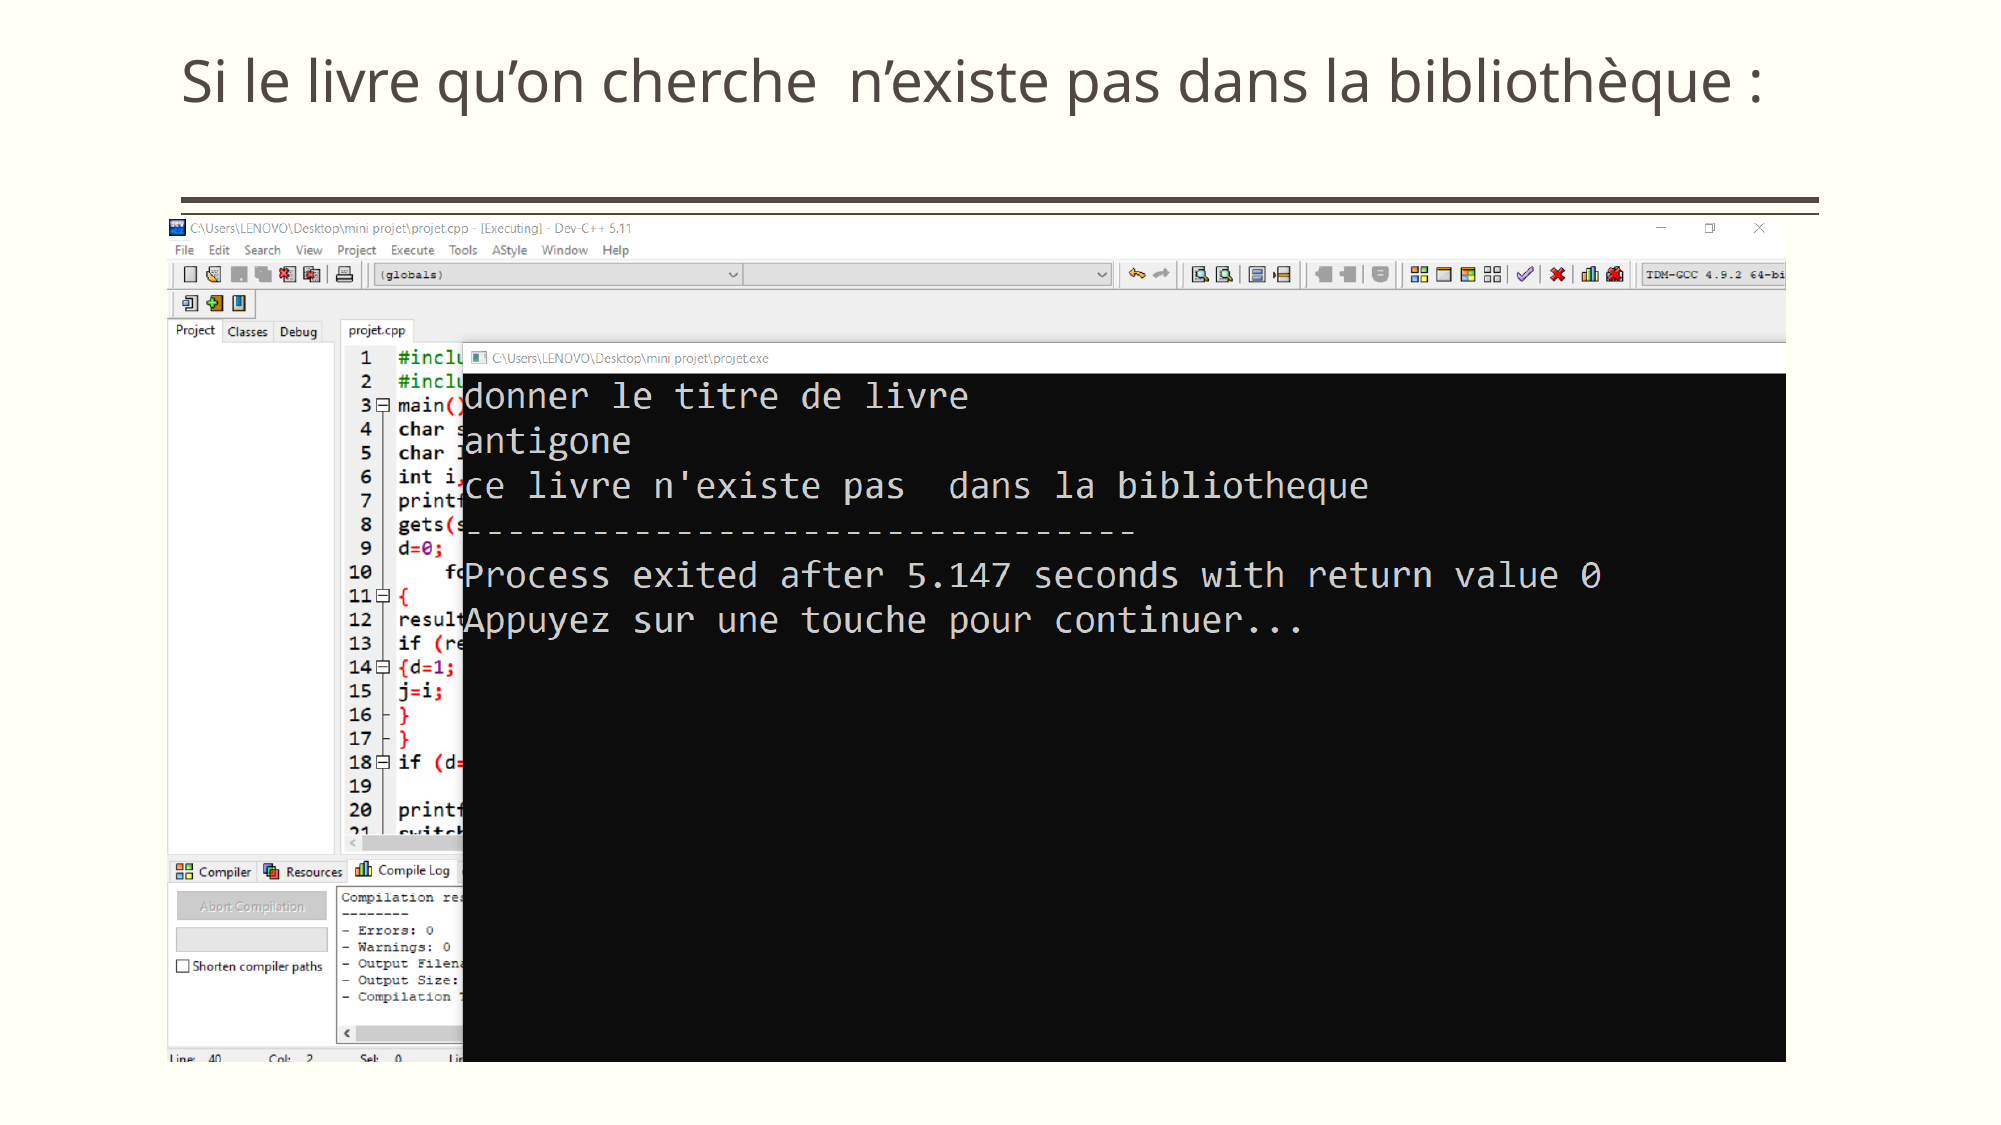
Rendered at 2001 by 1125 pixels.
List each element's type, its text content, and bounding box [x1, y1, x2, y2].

picture [166, 219, 1786, 1062]
title Si le livre qu’on cherche n’existe pas dans la bibliothèque : [181, 12, 1819, 193]
